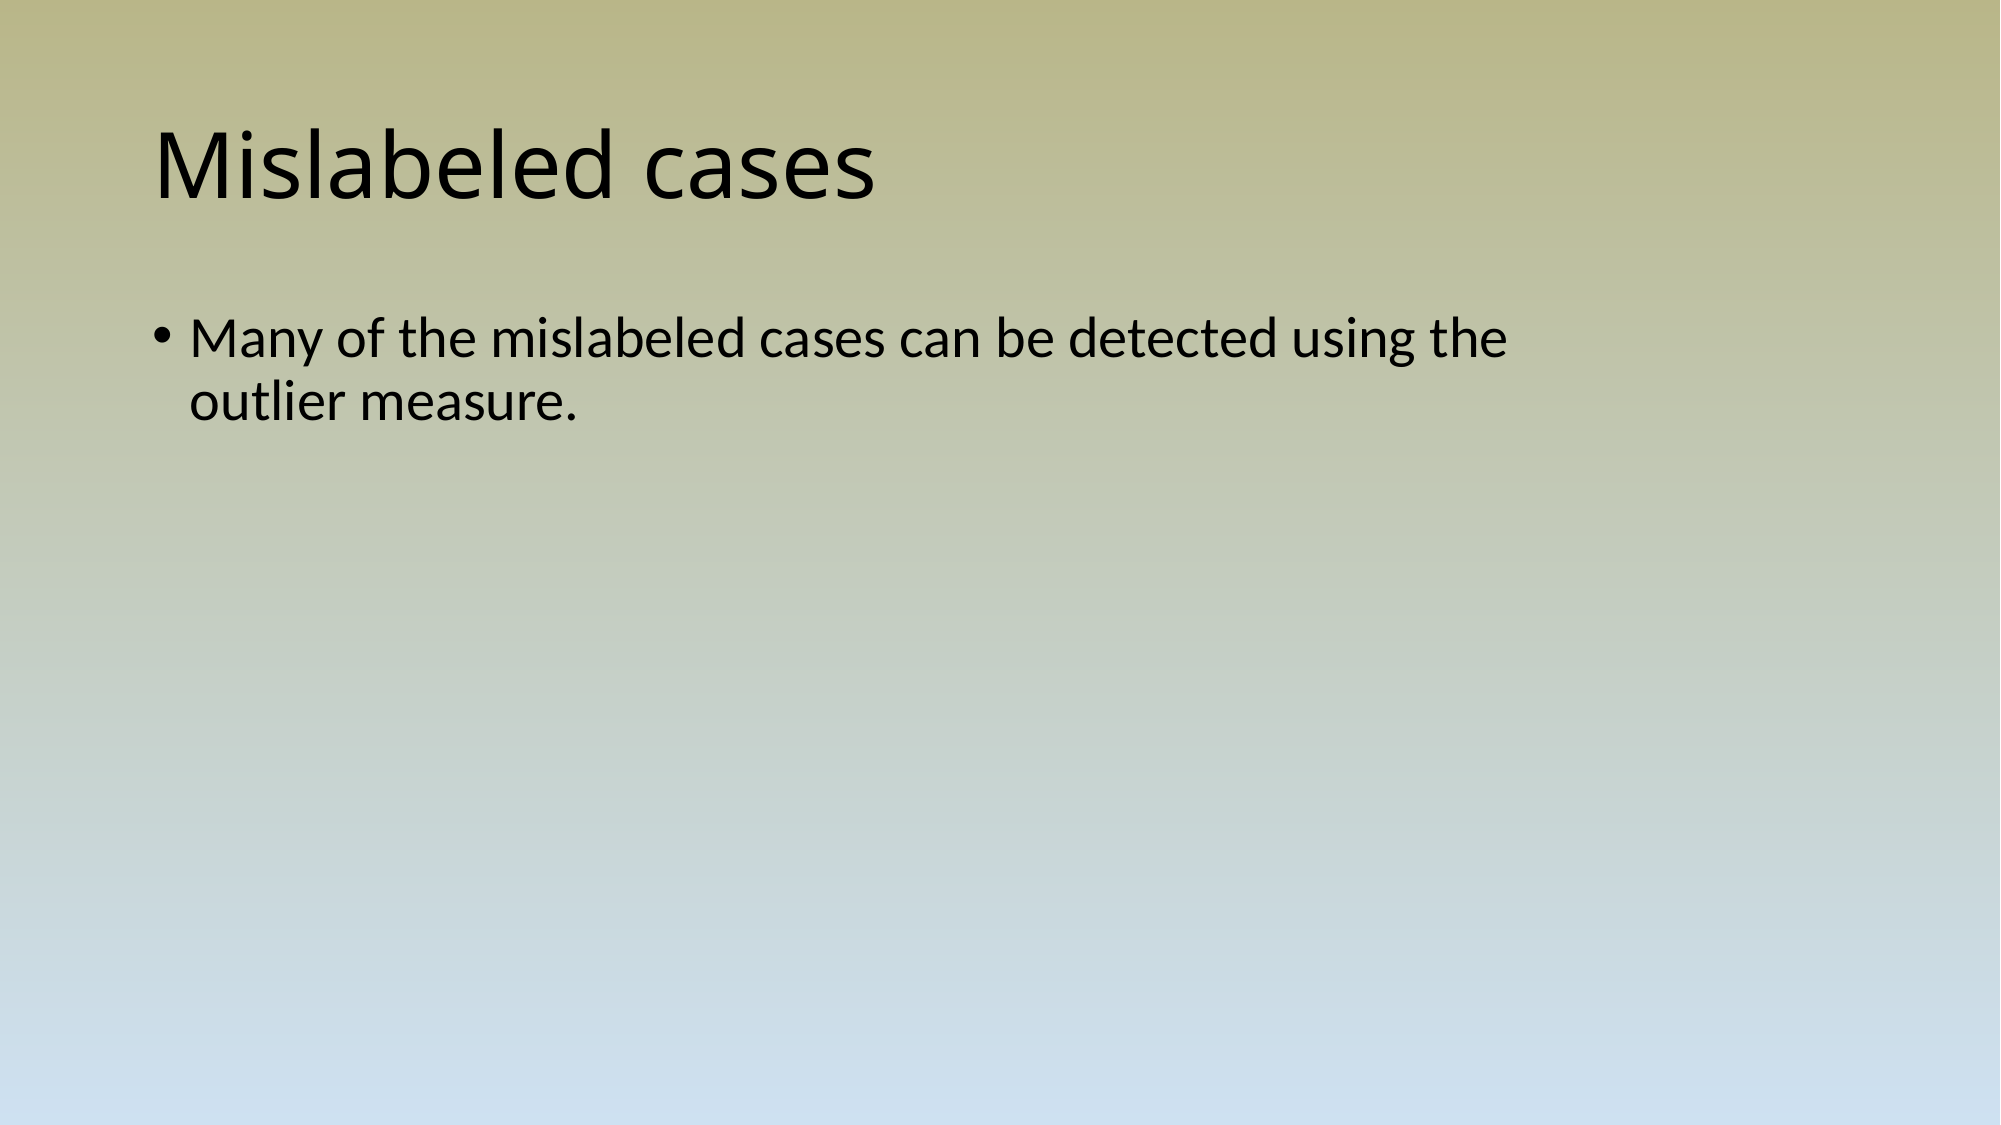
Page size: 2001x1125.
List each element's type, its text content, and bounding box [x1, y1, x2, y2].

title Mislabeled cases [137, 59, 1863, 278]
list Many of the mislabeled cases can be detected using the outlier measure. [137, 299, 1863, 1014]
